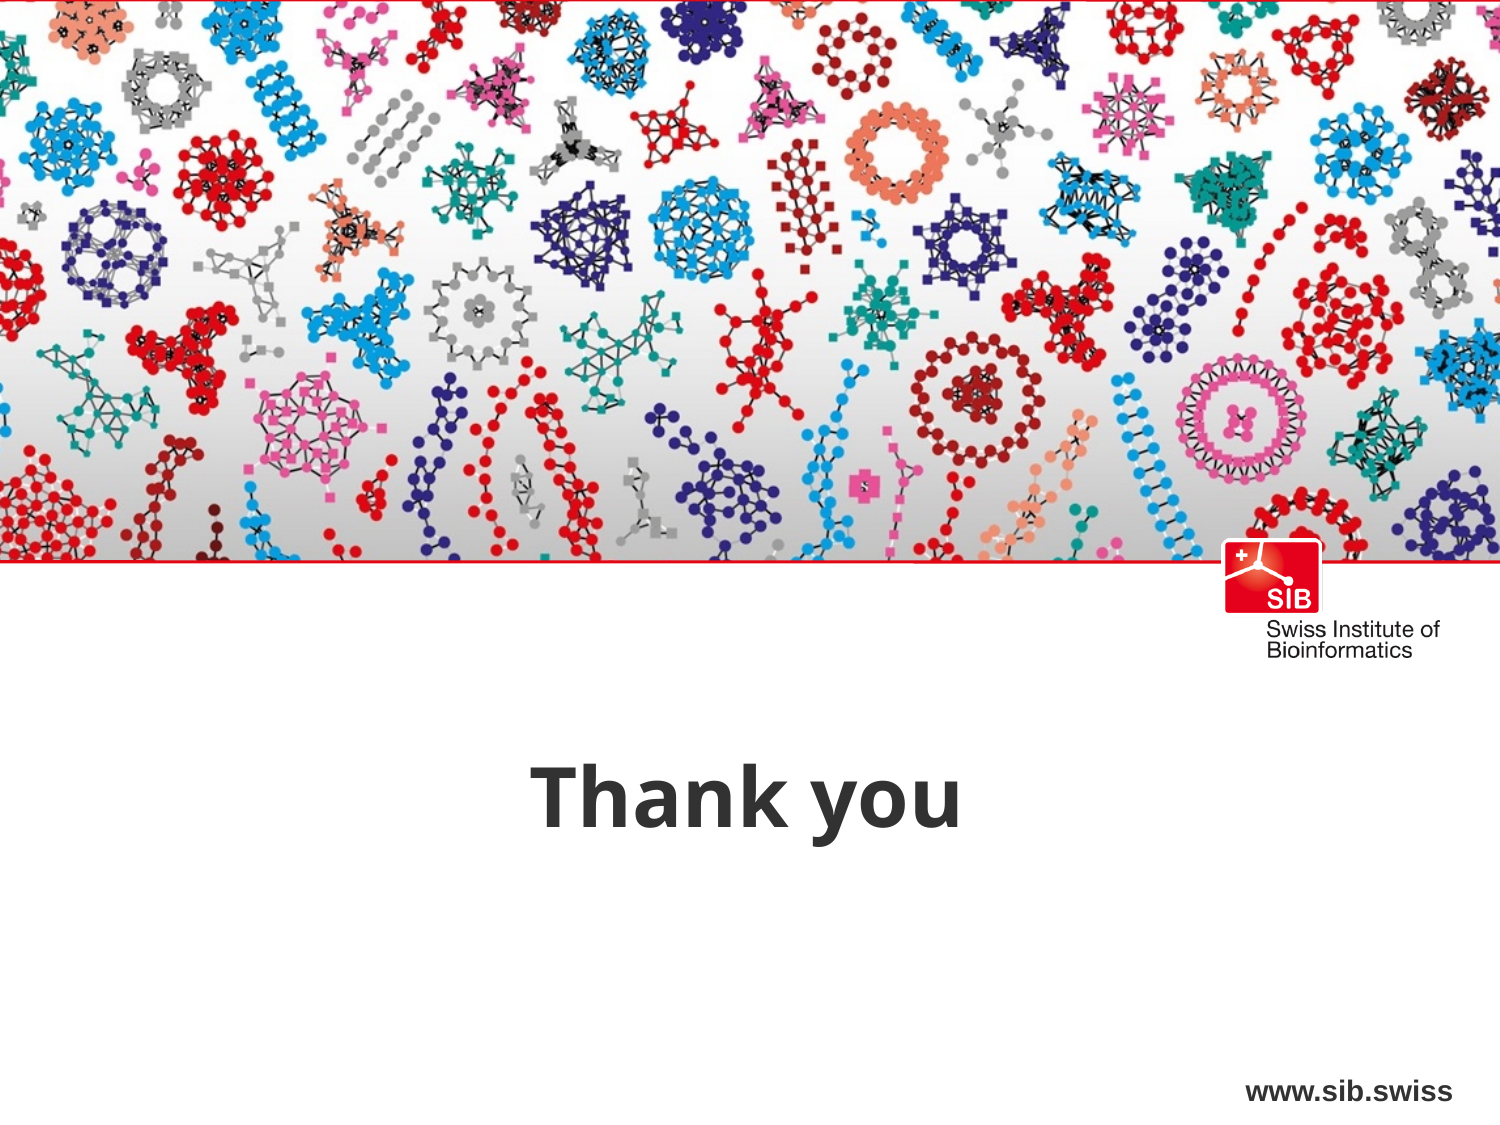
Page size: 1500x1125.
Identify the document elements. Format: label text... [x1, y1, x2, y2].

picture [252, 27, 260, 36]
picture [0, 1, 1500, 658]
picture [260, 1, 270, 9]
picture [252, 10, 258, 19]
title Thank you [82, 667, 1412, 922]
picture [246, 1, 252, 10]
picture [235, 8, 245, 14]
picture [1483, 345, 1494, 357]
picture [241, 20, 249, 28]
